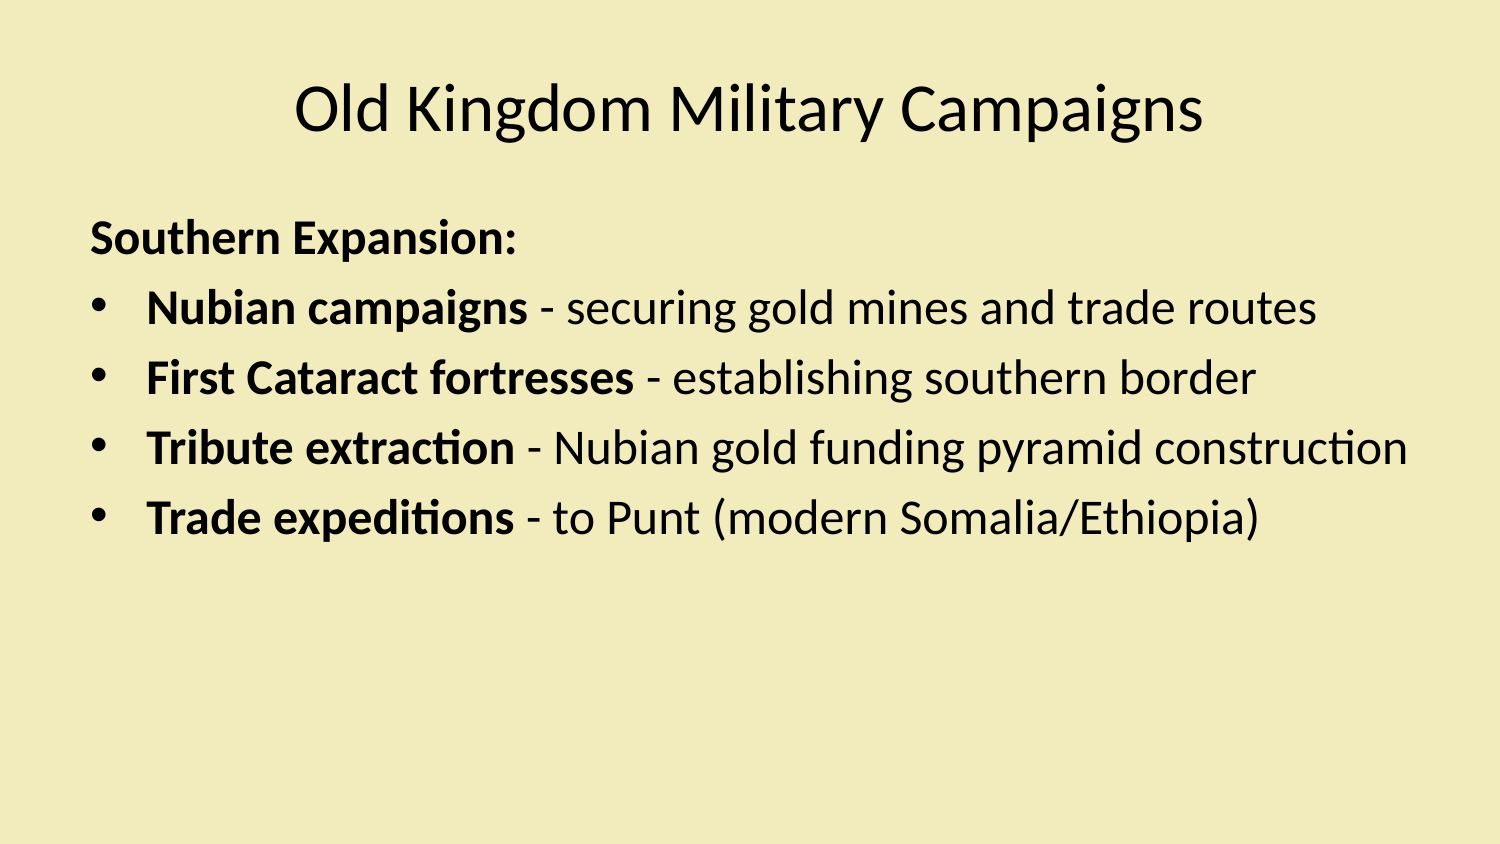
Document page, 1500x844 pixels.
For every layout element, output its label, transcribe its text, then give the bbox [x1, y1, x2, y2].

title Old Kingdom Military Campaigns [75, 33, 1425, 175]
list Southern Expansion: Nubian campaigns - securing gold mines and trade routes First Cataract fortresses - establishing southern border Tribute extraction - Nubian gold funding pyramid construction Trade expeditions - to Punt (modern Somalia/Ethiopia) [75, 196, 1425, 754]
